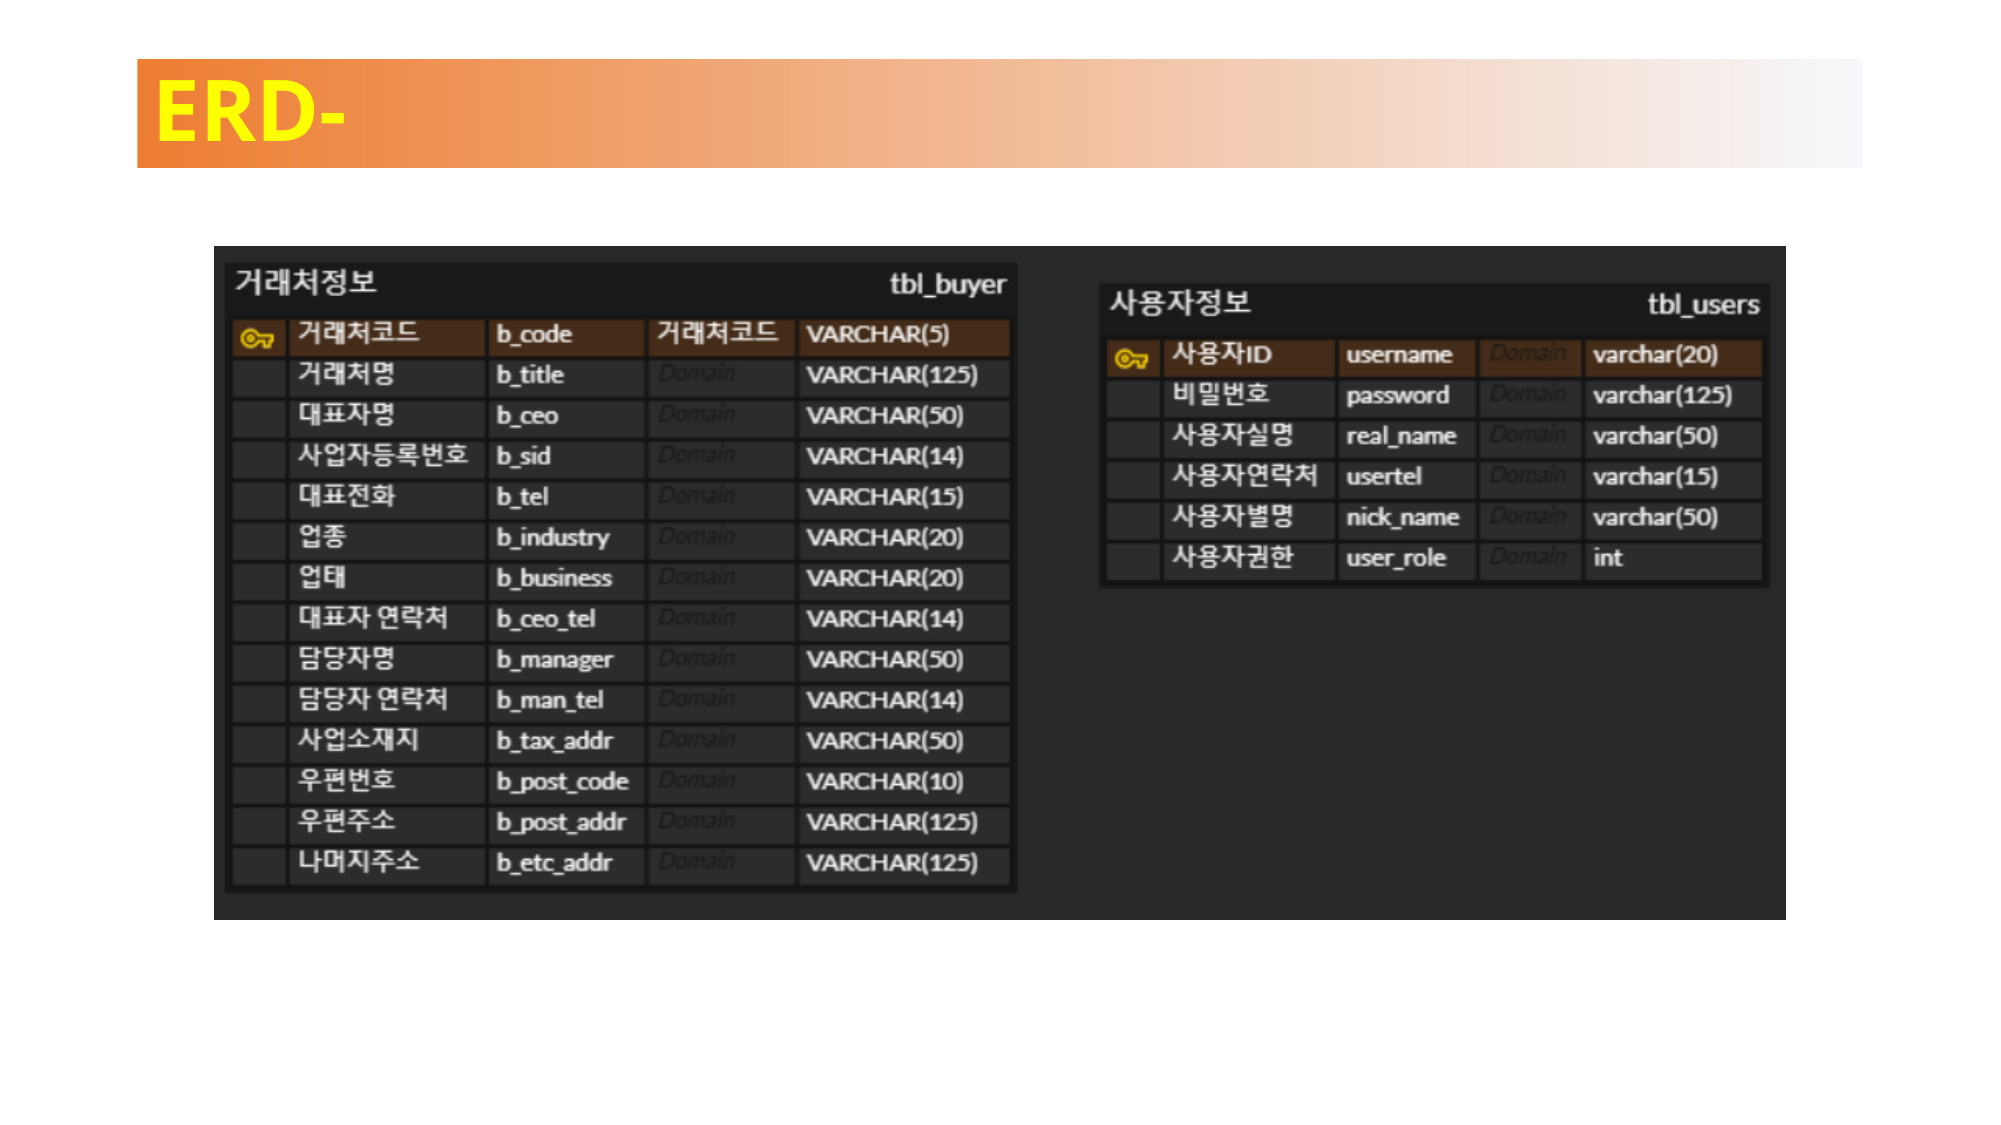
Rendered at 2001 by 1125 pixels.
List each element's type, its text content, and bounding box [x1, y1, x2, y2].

title ERD- [137, 59, 1863, 168]
picture [214, 246, 1786, 920]
